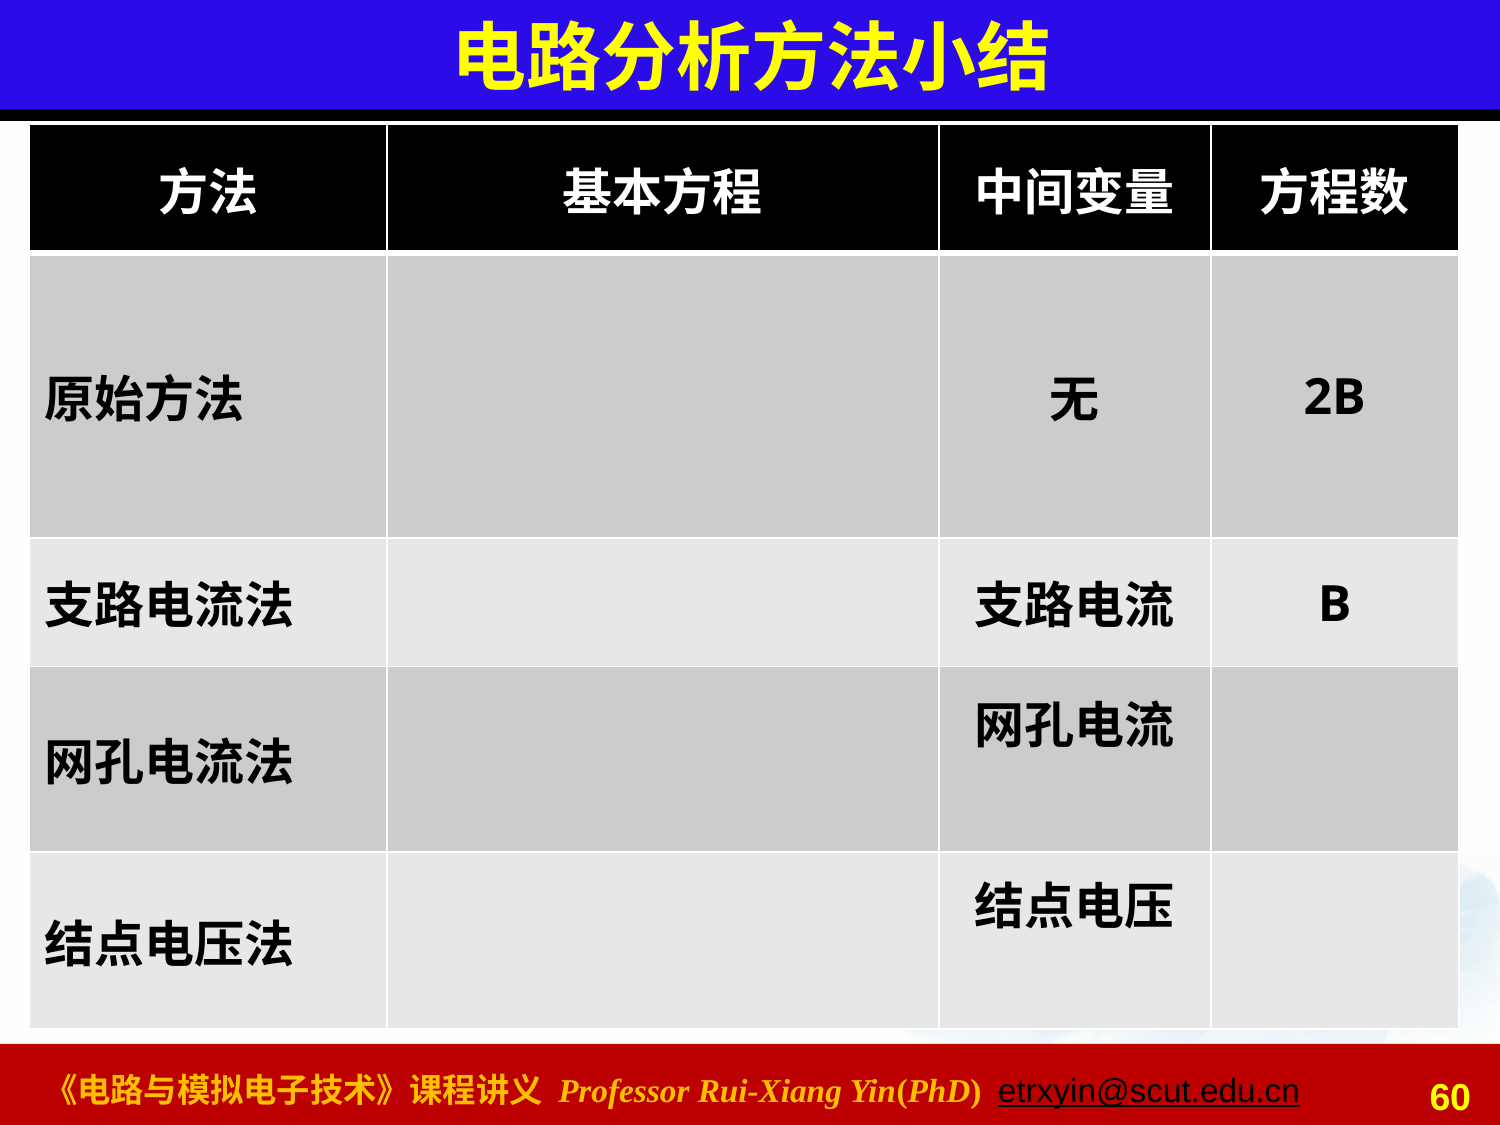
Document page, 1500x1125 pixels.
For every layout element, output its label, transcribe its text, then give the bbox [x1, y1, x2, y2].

title 电路分析方法小结 [0, 0, 1500, 110]
slide_number 60 [1344, 1065, 1486, 1113]
picture [0, 121, 1500, 1043]
